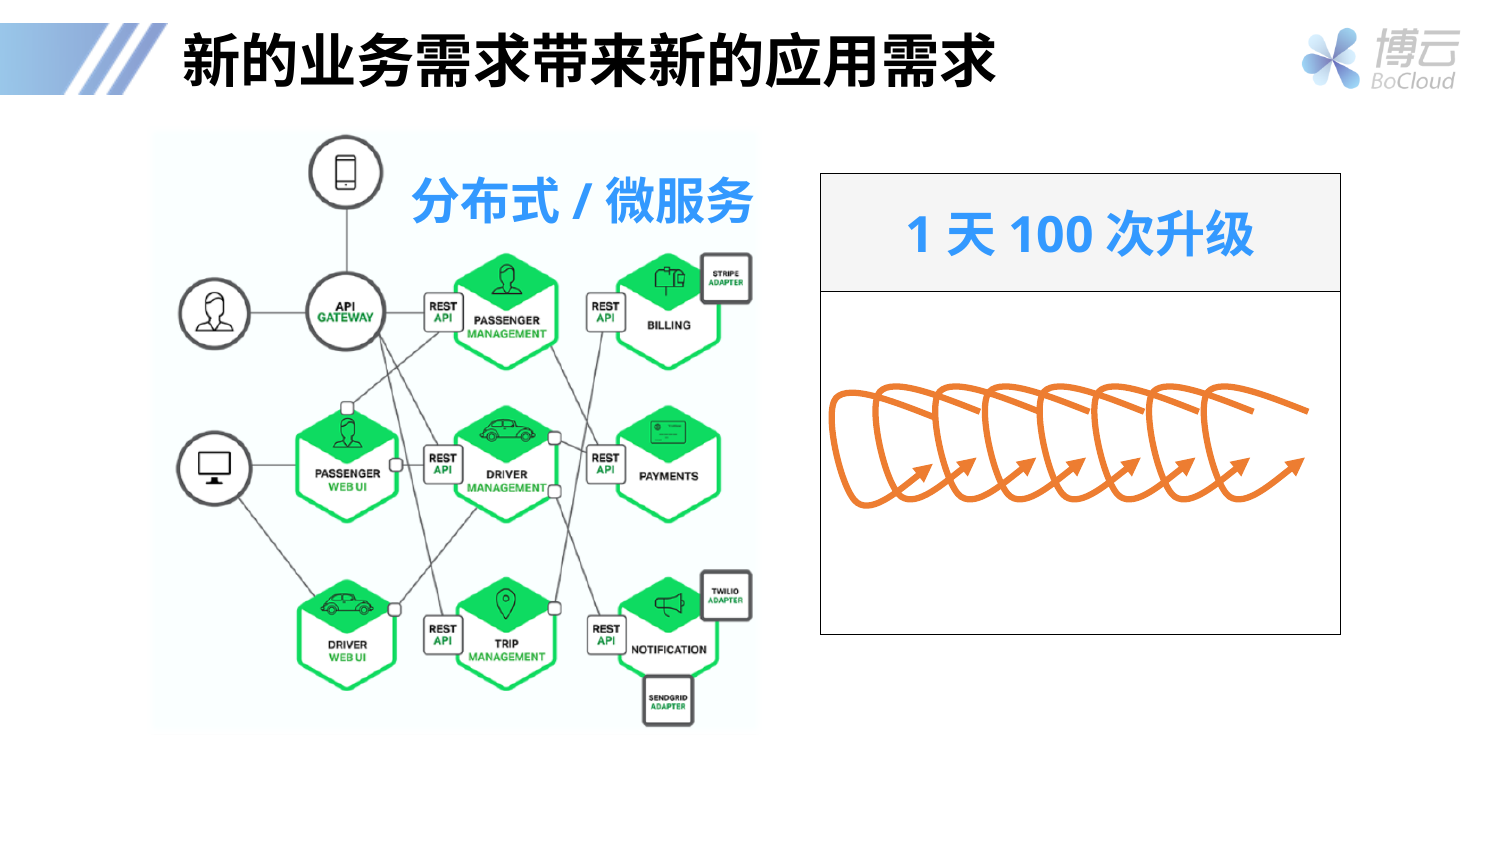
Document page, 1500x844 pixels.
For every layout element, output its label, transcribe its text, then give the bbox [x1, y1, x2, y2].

picture [1281, 18, 1483, 99]
title 新的业务需求带来新的应用需求 [166, 22, 1305, 95]
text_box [147, 126, 798, 736]
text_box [820, 173, 1341, 635]
picture [0, 23, 166, 95]
